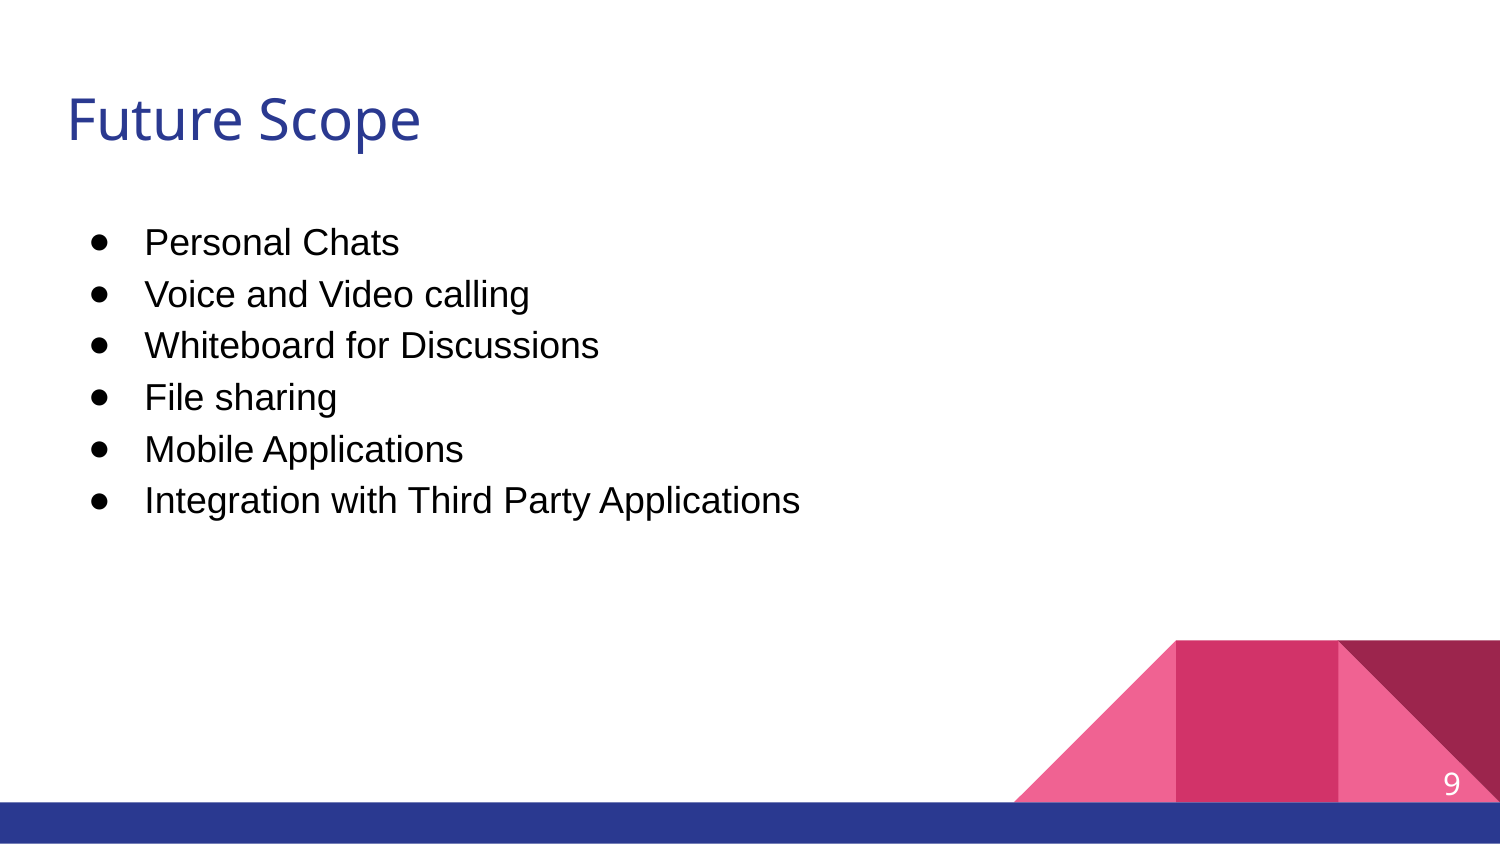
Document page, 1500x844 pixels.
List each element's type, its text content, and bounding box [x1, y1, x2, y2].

text_box Personal Chats Voice and Video calling Whiteboard for Discussions File sharing Mobile Applications Integration with Third Party Applications [54, 196, 1446, 537]
slide_number 9 [1386, 750, 1477, 816]
title Future Scope [51, 67, 1449, 167]
